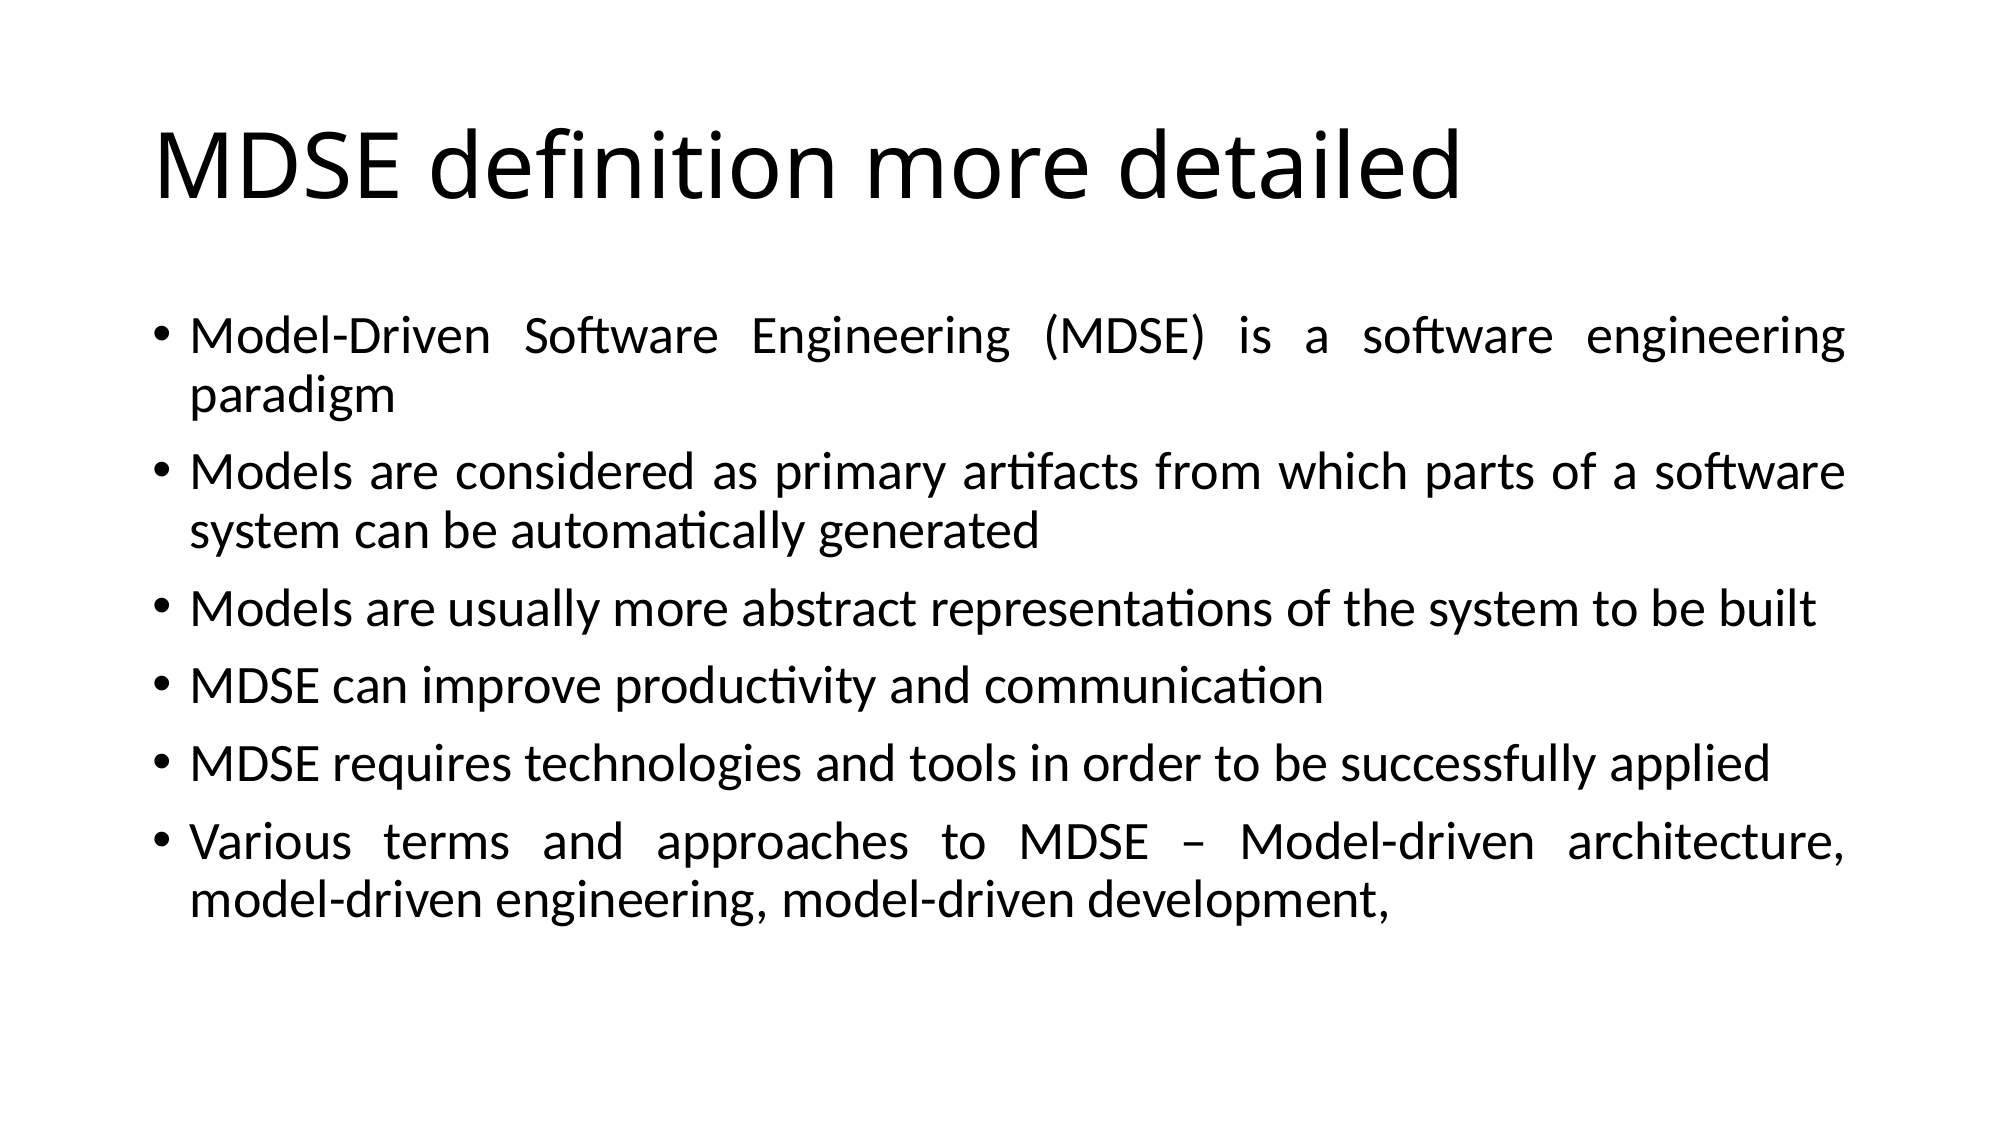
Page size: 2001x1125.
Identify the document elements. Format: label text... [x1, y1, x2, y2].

title MDSE definition more detailed [137, 59, 1863, 278]
list Model-Driven Software Engineering (MDSE) is a software engineering paradigm Models are considered as primary artifacts from which parts of a software system can be automatically generated Models are usually more abstract representations of the system to be built MDSE can improve productivity and communication MDSE requires technologies and tools in order to be successfully applied Various terms and approaches to MDSE – Model-driven architecture, model-driven engineering, model-driven development, [137, 299, 1863, 1014]
